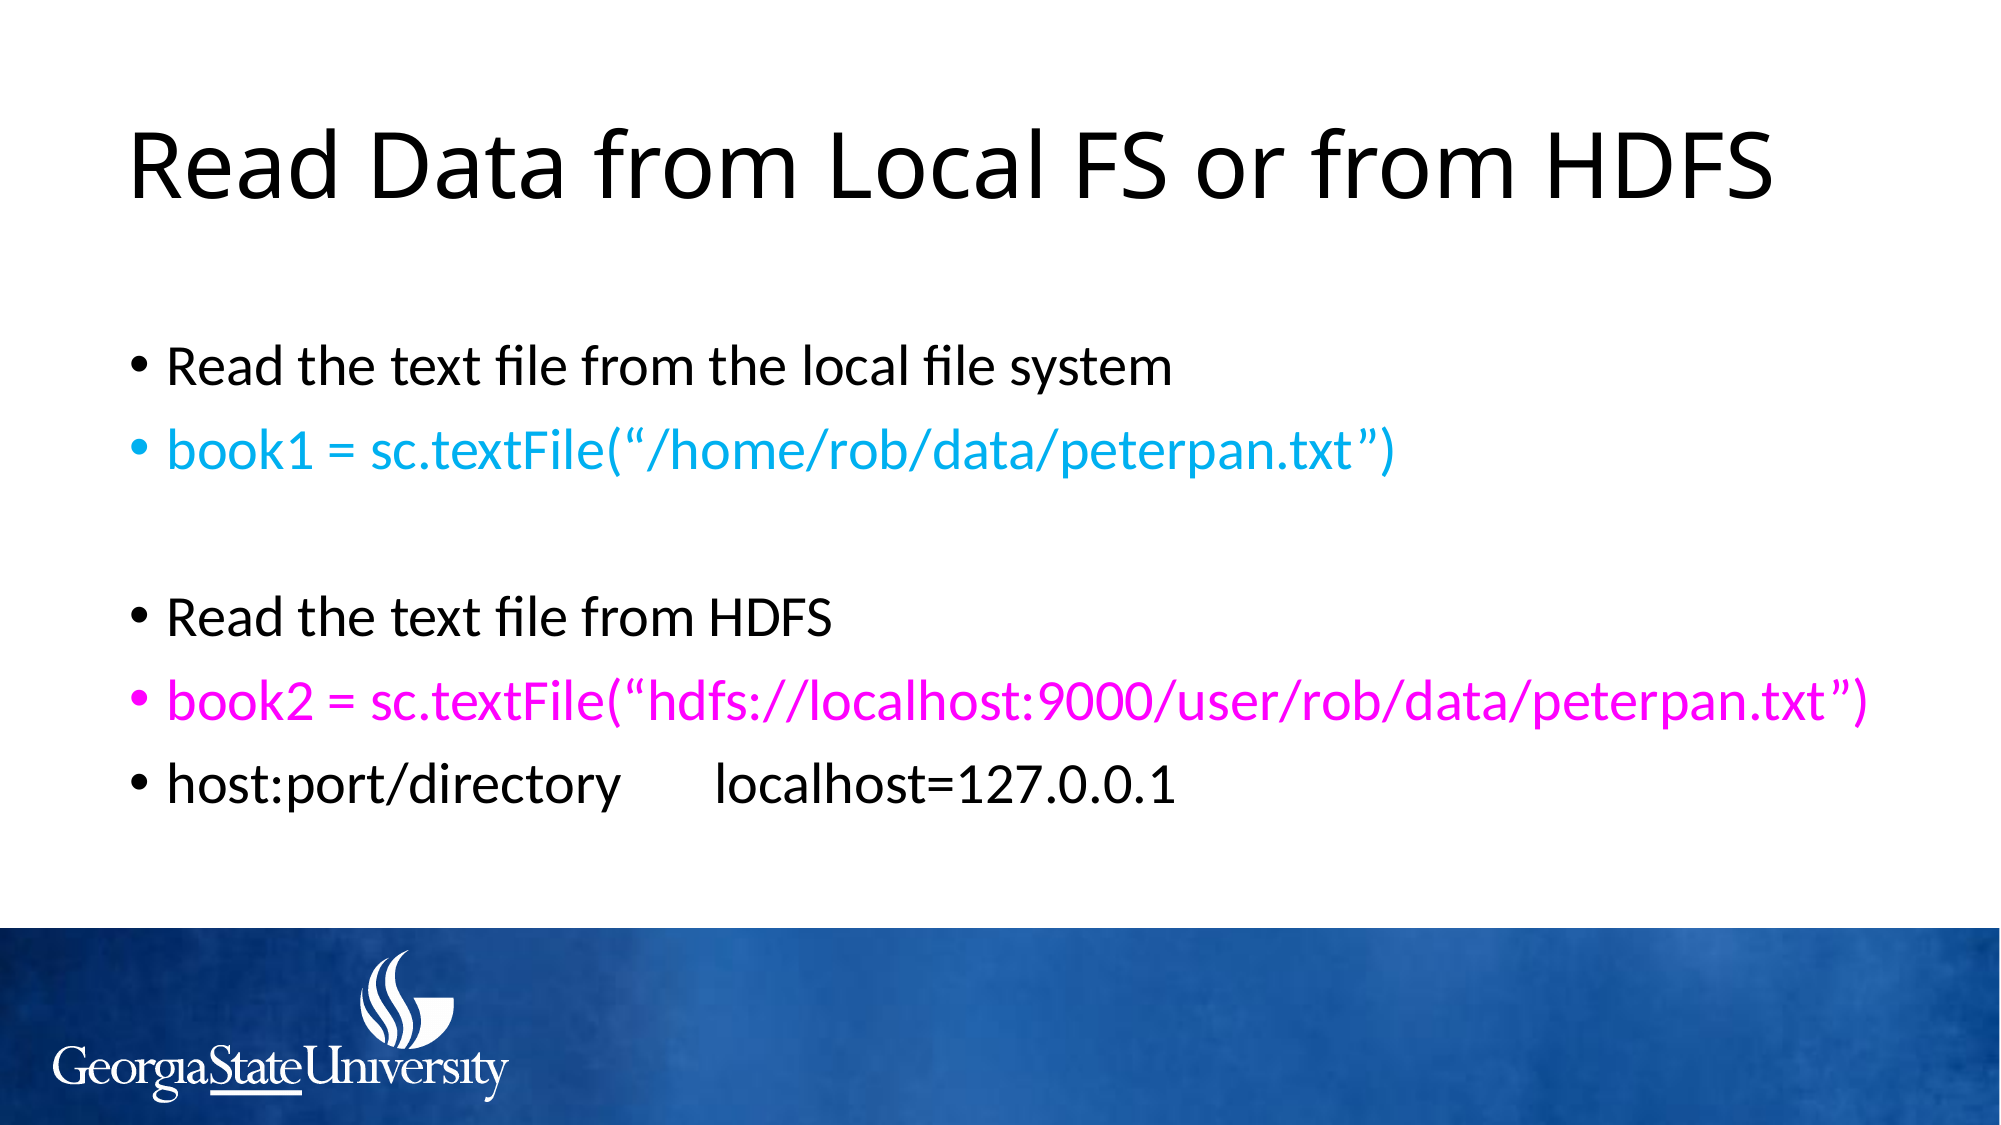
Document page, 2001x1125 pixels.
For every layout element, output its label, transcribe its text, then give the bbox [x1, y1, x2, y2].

list Read the text file from the local file system book1 = sc.textFile(“/home/rob/data/peterpan.txt”) Read the text file from HDFS book2 = sc.textFile(“hdfs://localhost:9000/user/rob/data/peterpan.txt”) host:port/directory localhost=127.0.0.1 [114, 327, 1934, 900]
title Read Data from Local FS or from HDFS [111, 59, 1837, 278]
picture [0, 928, 2000, 1125]
